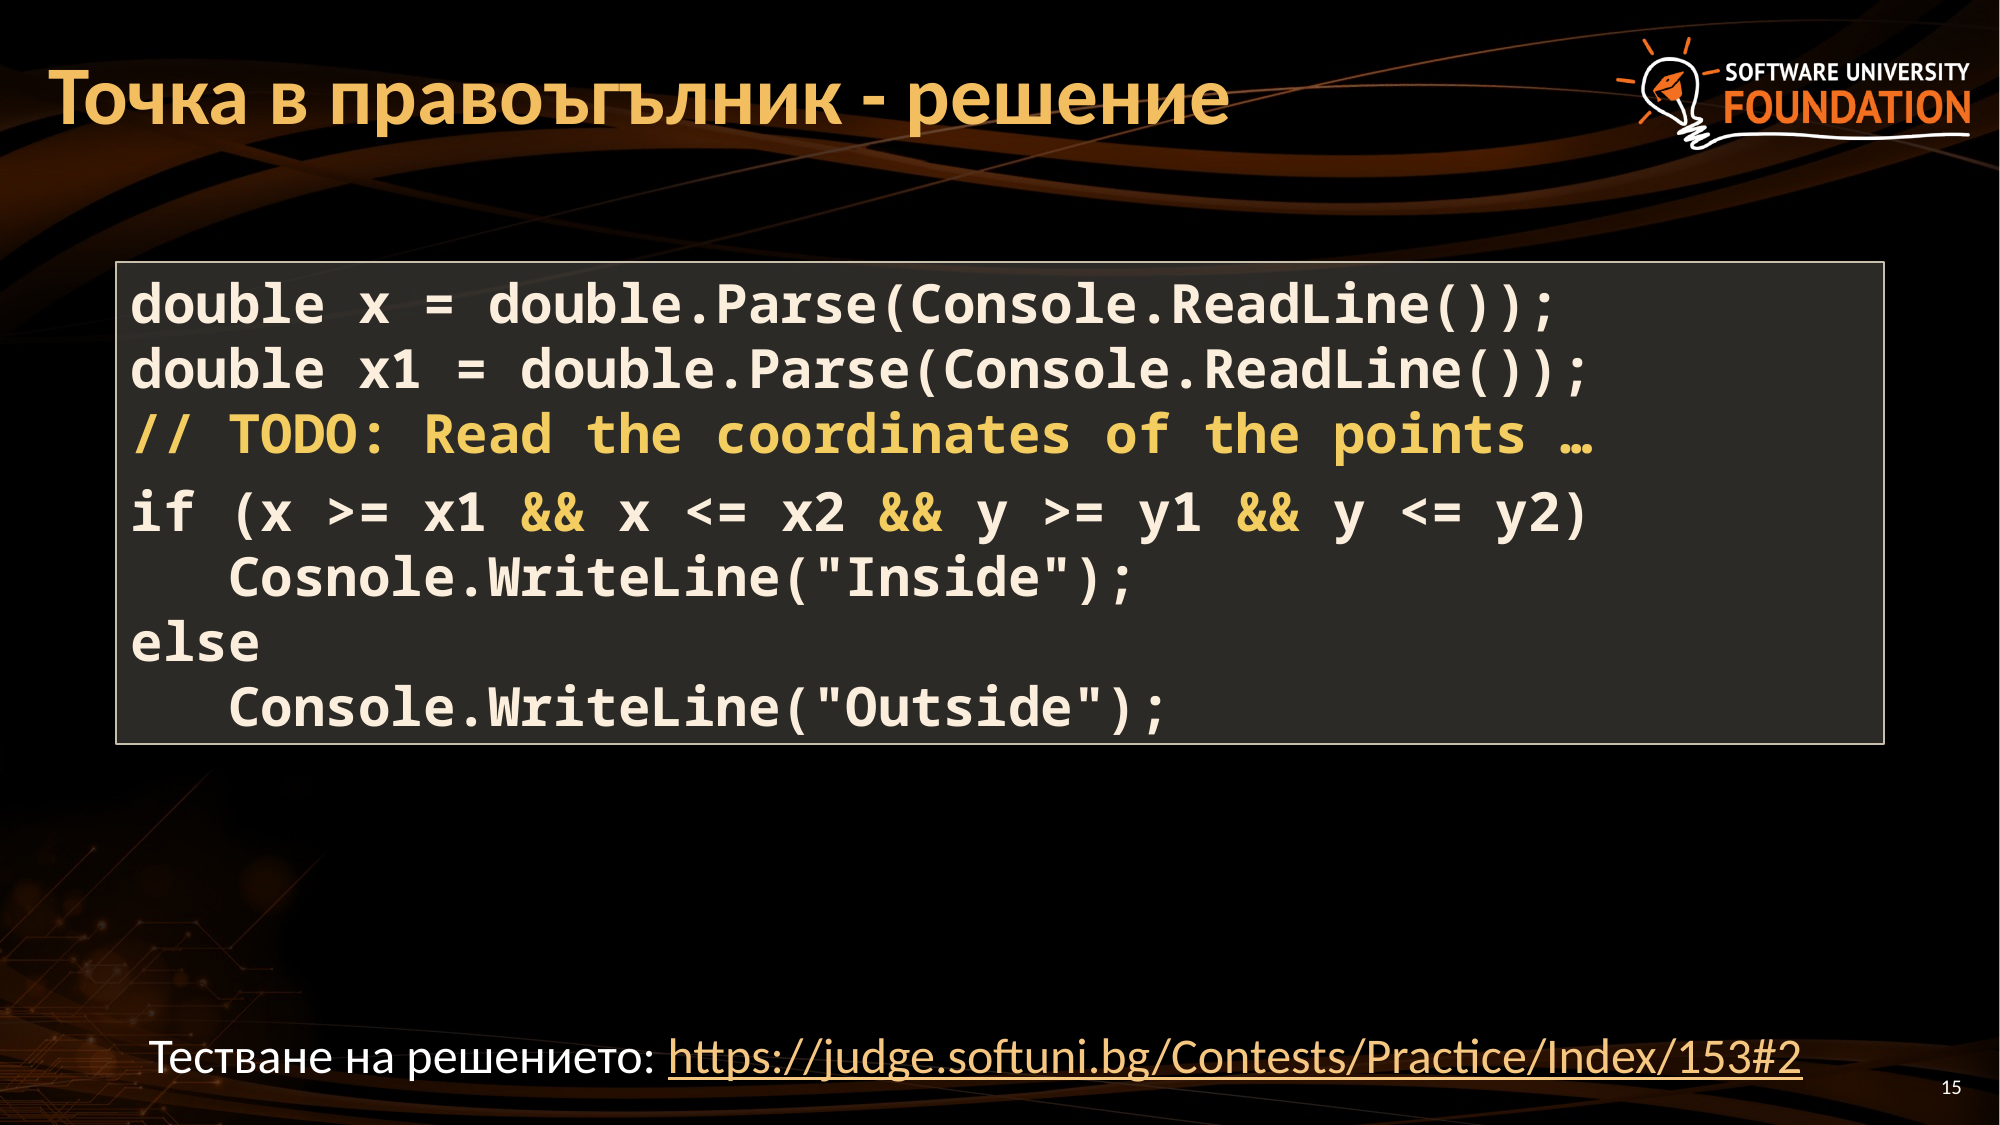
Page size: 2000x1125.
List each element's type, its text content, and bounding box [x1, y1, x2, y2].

text_box double x = double.Parse(Console.ReadLine()); double x1 = double.Parse(Console.ReadLine()); // TODO: Read the coordinates of the points … if (x >= x1 && x <= x2 && y >= y1 && y <= y2) Cosnole.WriteLine("Inside"); else Console.WriteLine("Outside"); [116, 262, 1885, 745]
picture [0, 0, 2000, 1125]
title Точка в правоъгълник - решение [30, 6, 1602, 189]
slide_number 15 [1897, 1070, 1968, 1103]
text_box Тестване на решението: https://judge.softuni.bg/Contests/Practice/Index/153#2 [133, 1016, 1884, 1091]
